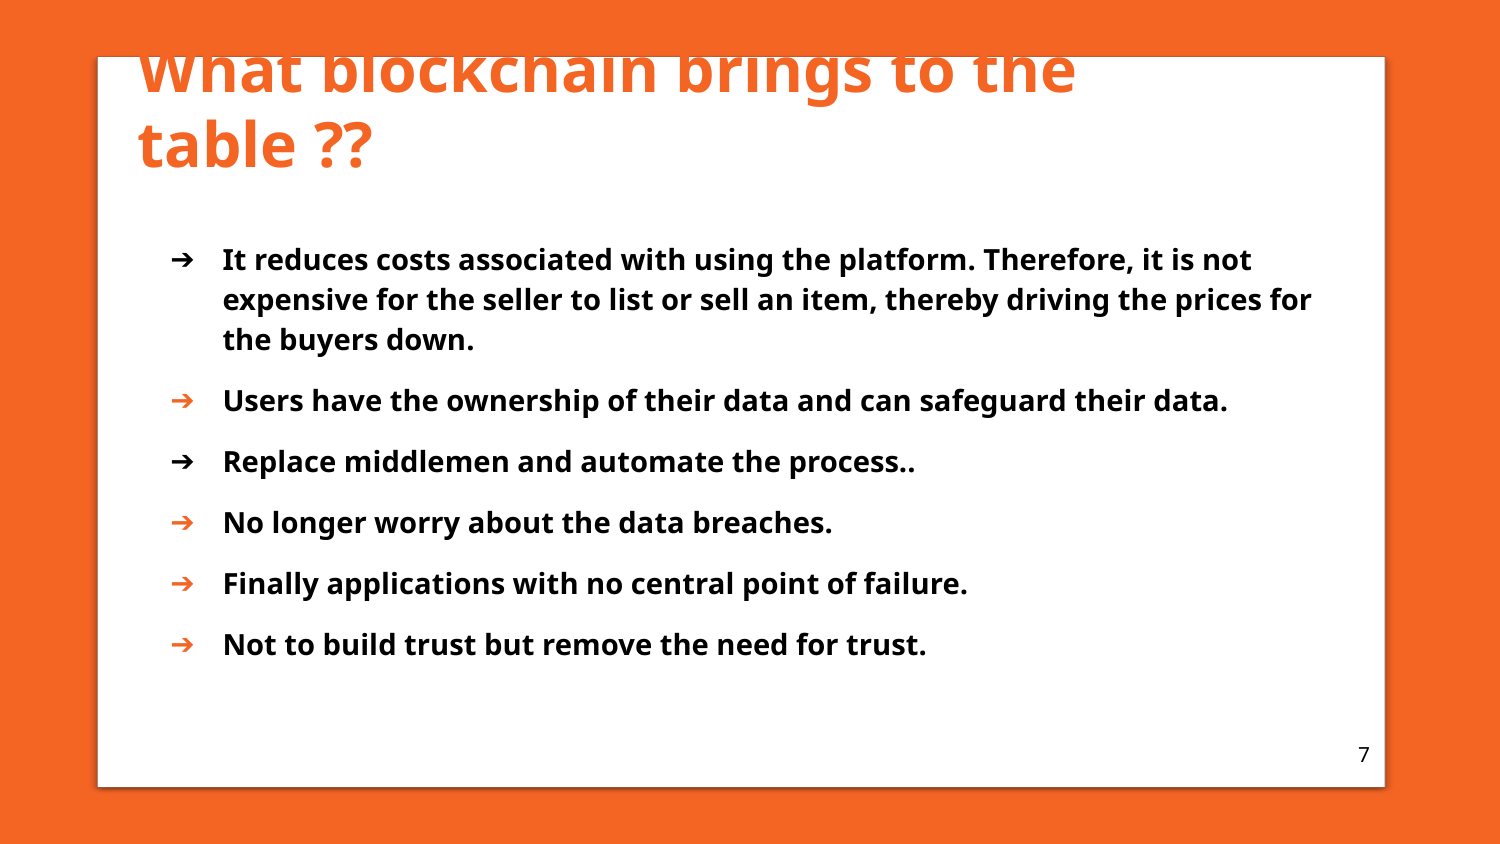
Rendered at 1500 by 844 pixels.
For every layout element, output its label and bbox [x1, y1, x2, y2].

picture [46, 26, 1438, 818]
